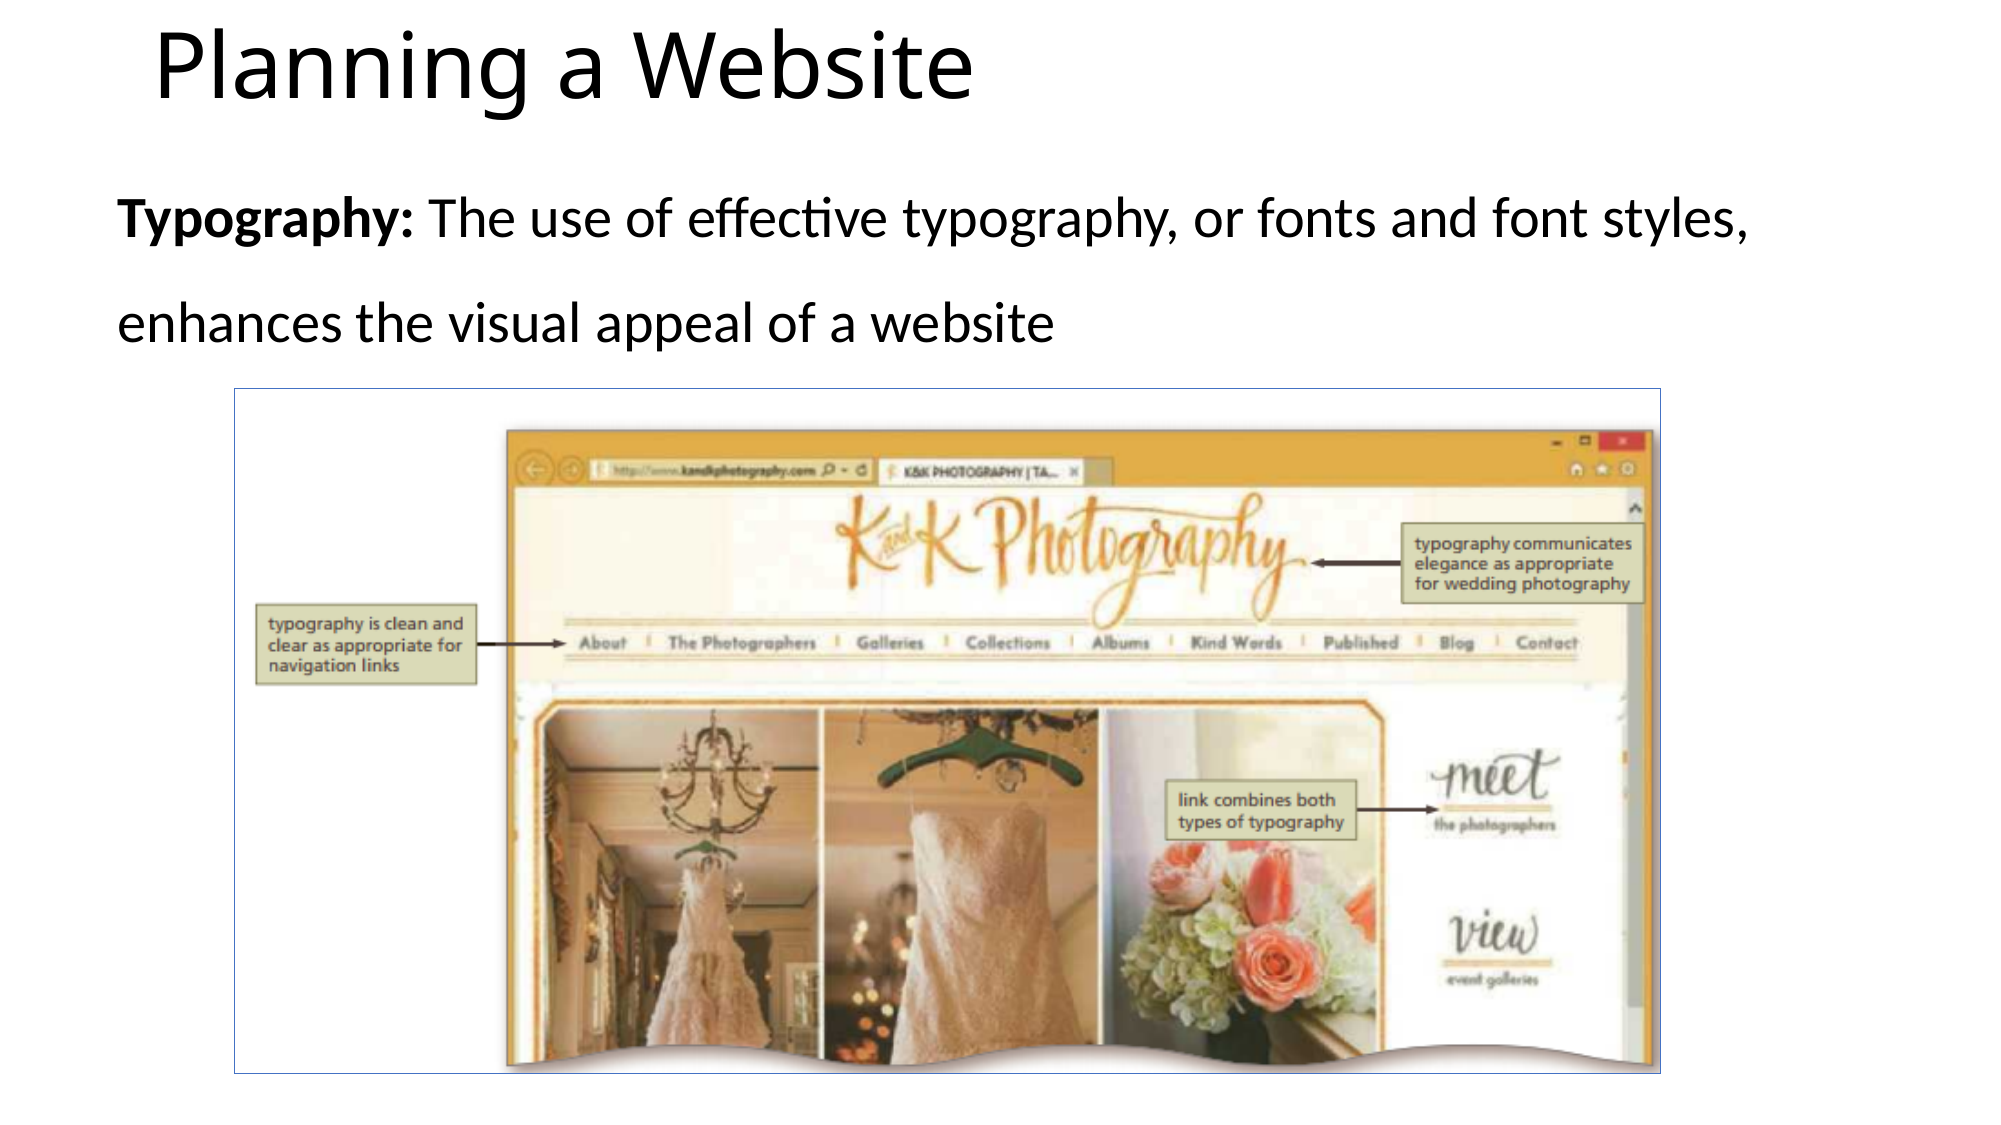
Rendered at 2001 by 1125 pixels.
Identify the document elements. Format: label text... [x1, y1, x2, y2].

list Typography: The use of effective typography, or fonts and font styles, enhances the visual appeal of a website [102, 137, 1898, 1125]
picture [234, 388, 1661, 1074]
title Planning a Website [137, 0, 1834, 137]
